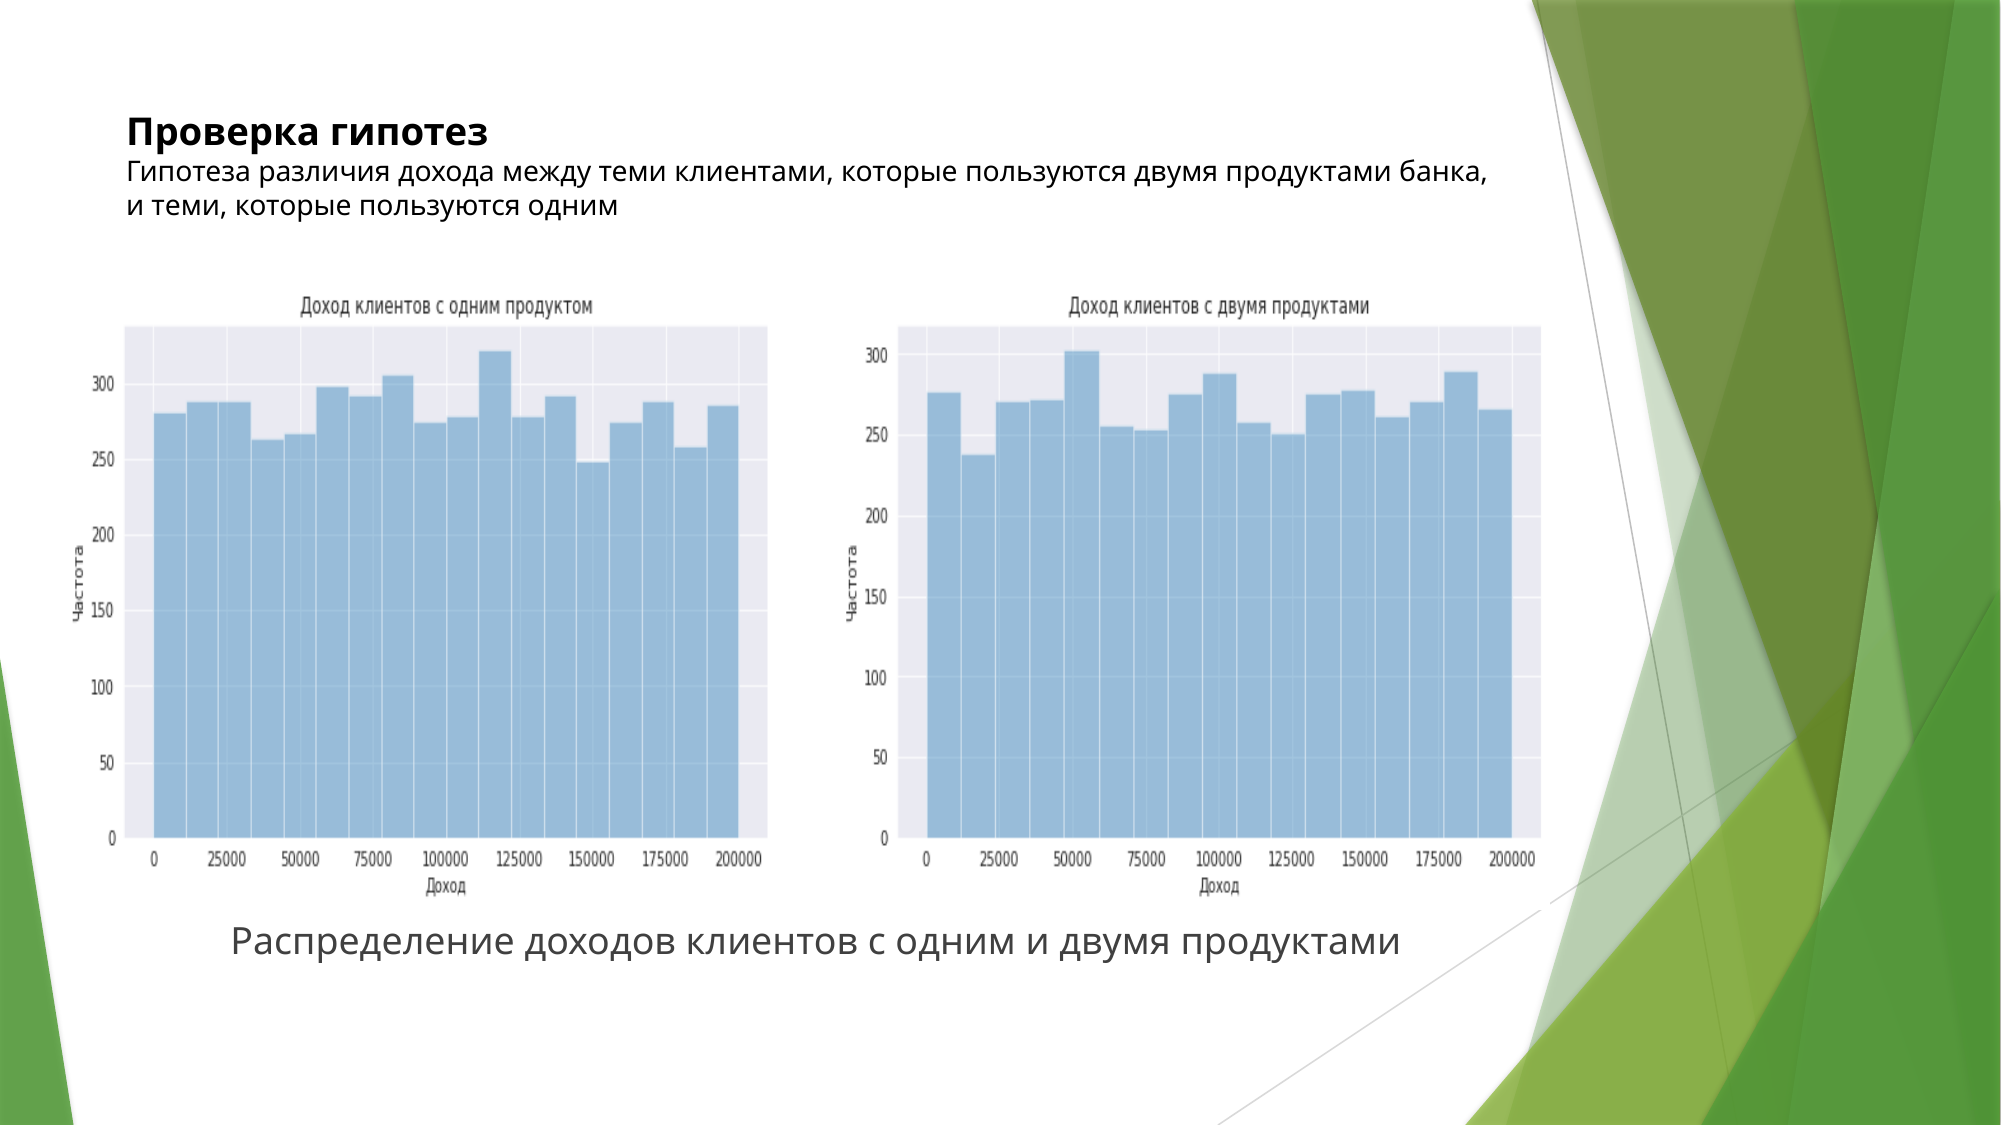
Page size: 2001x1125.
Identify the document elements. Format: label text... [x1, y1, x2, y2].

list Распределение доходов клиентов с одним и двумя продуктами [111, 919, 1522, 992]
picture [63, 282, 1551, 910]
title Проверка гипотез Гипотеза различия дохода между теми клиентами, которые пользуются двумя продуктами банка, и теми, которые пользуются одним [111, 99, 1522, 271]
